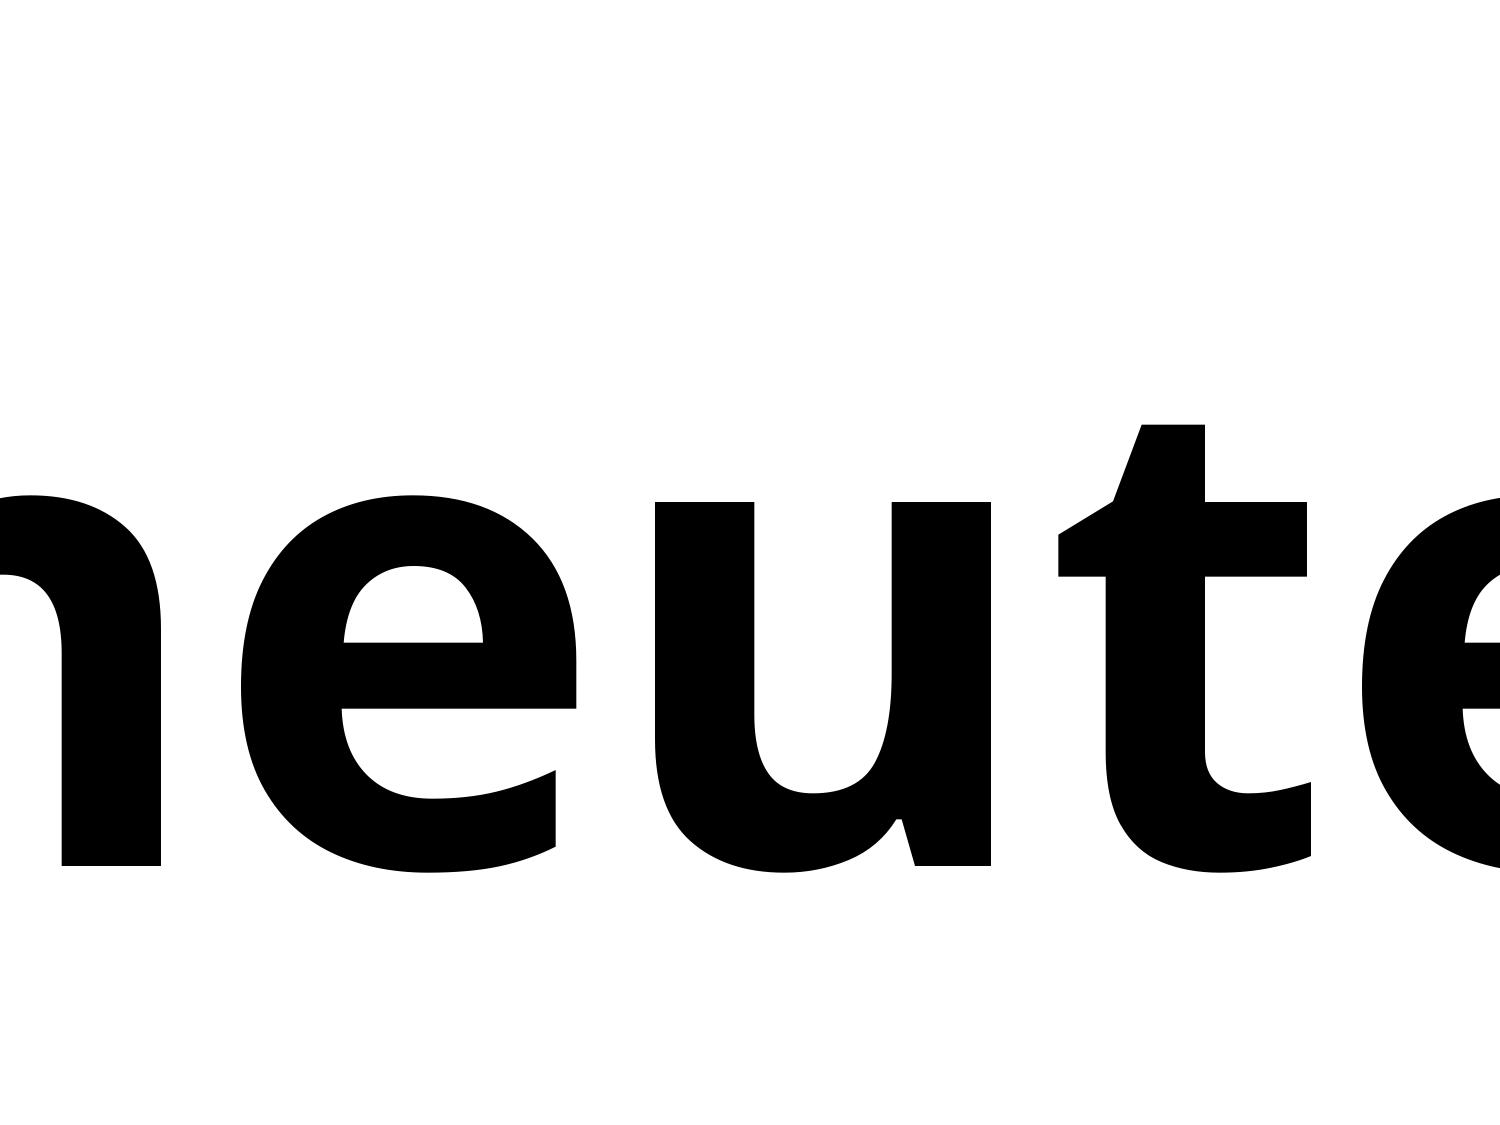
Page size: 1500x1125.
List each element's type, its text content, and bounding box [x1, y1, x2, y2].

text_box heute [74, 149, 1425, 1050]
